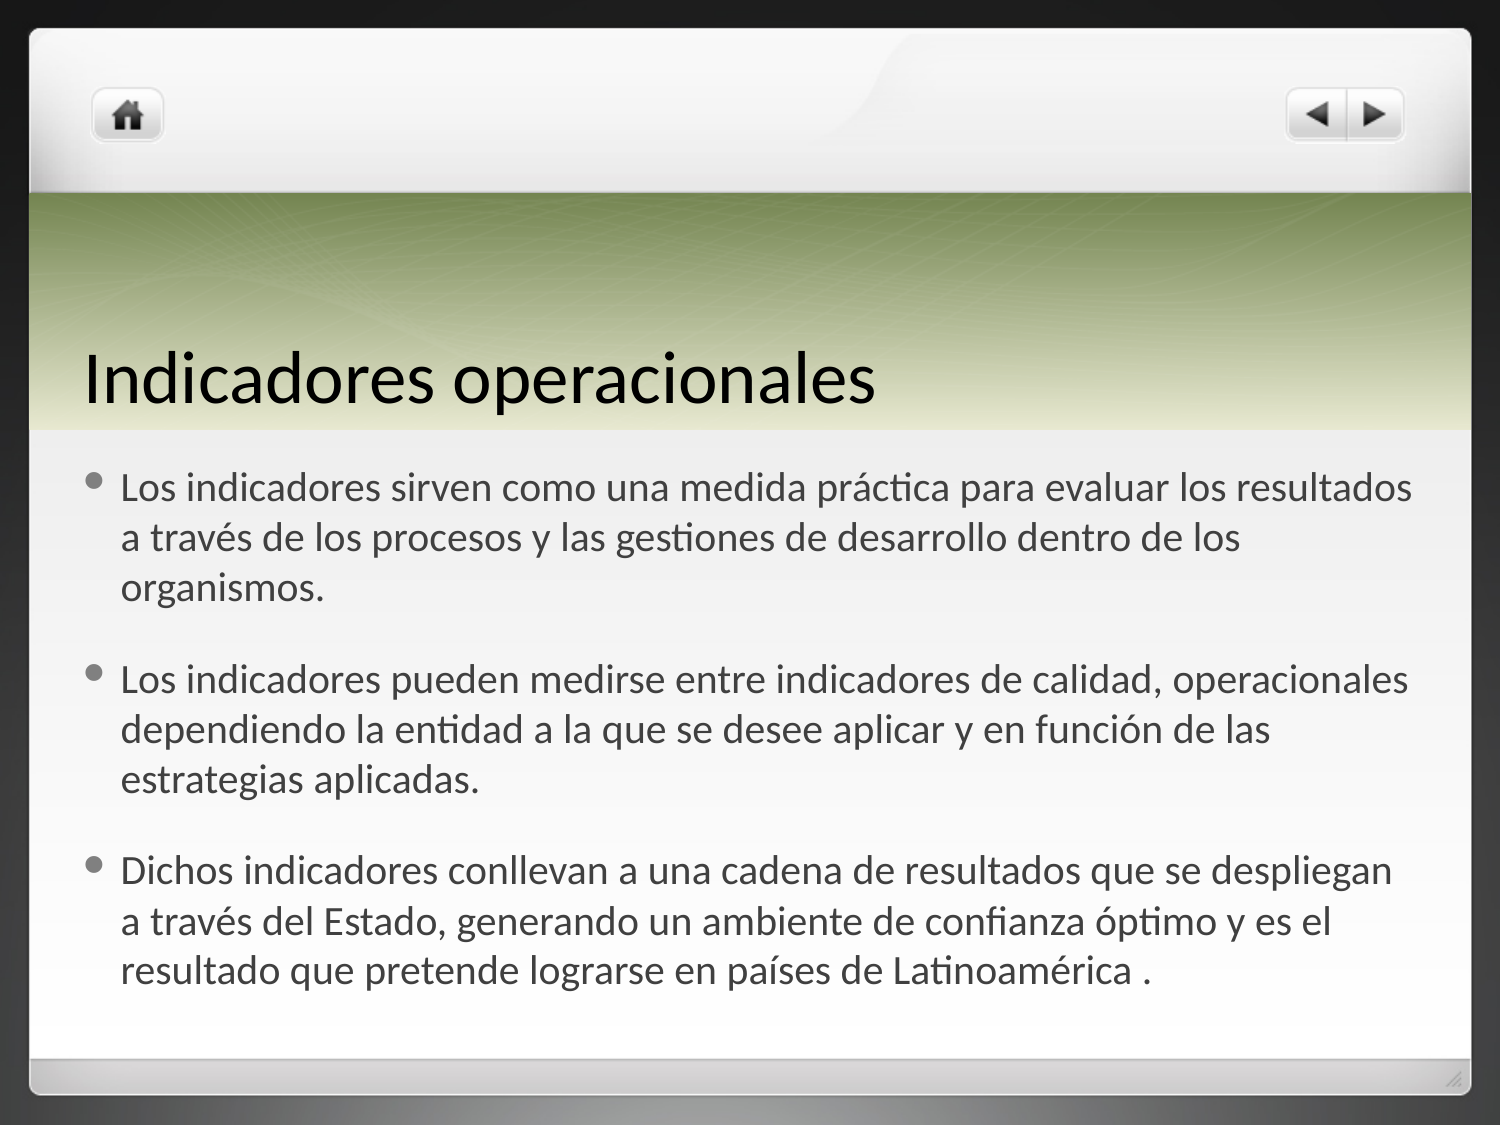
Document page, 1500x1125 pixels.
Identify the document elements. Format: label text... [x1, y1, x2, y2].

list Los indicadores sirven como una medida práctica para evaluar los resultados a través de los procesos y las gestiones de desarrollo dentro de los organismos. Los indicadores pueden medirse entre indicadores de calidad, operacionales dependiendo la entidad a la que se desee aplicar y en función de las estrategias aplicadas. Dichos indicadores conllevan a una cadena de resultados que se despliegan a través del Estado, generando un ambiente de confianza óptimo y es el resultado que pretende lograrse en países de Latinoamérica . [68, 452, 1432, 1025]
title Indicadores operacionales [68, 238, 1432, 427]
picture [0, 0, 1500, 1125]
